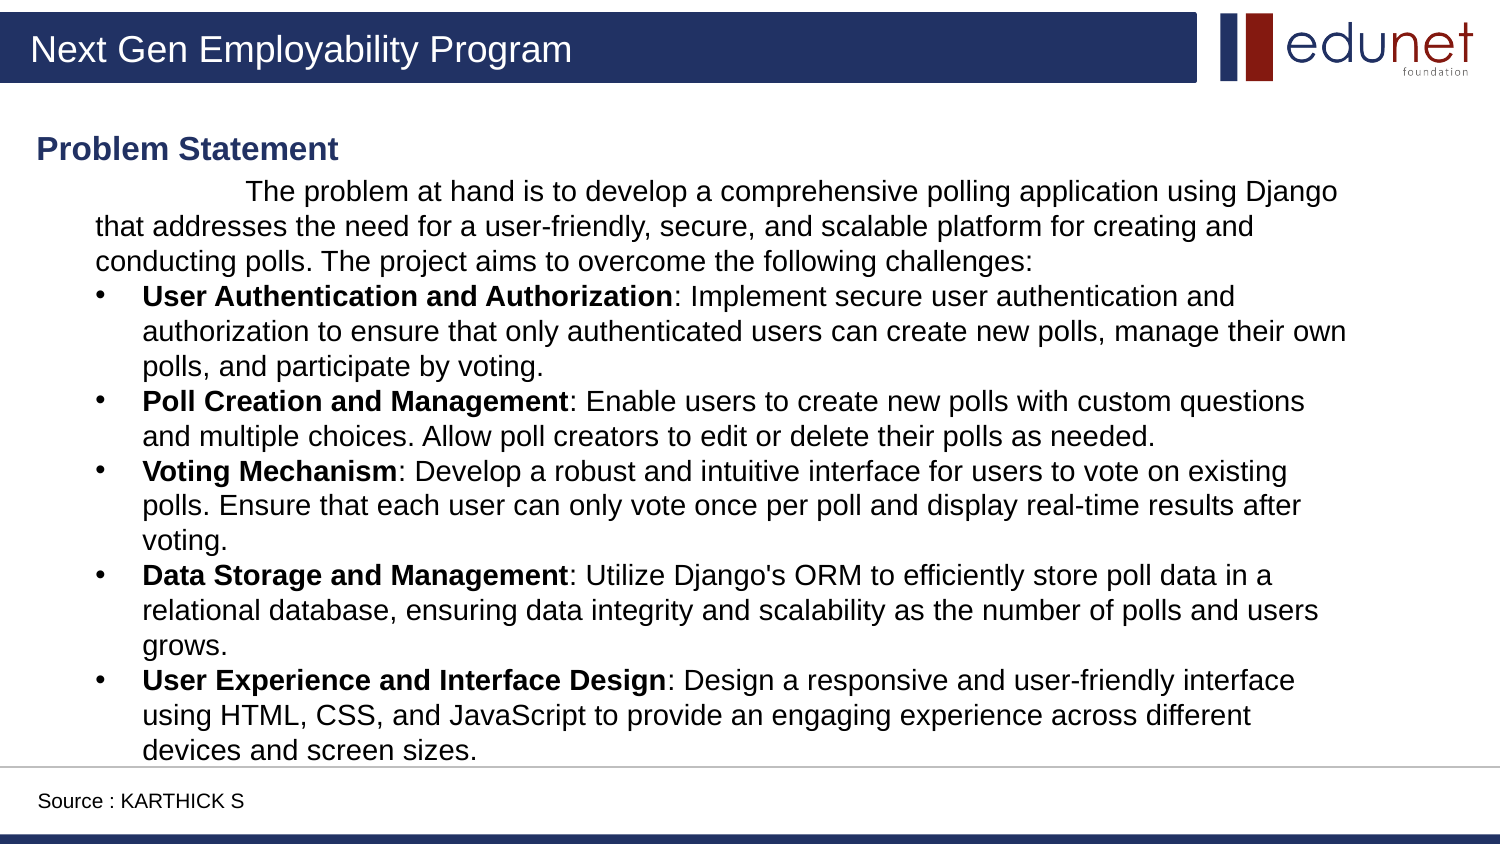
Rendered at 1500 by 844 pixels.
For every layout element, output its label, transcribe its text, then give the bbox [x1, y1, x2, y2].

title Problem Statement [21, 111, 504, 165]
text_box The problem at hand is to develop a comprehensive polling application using Django that addresses the need for a user-friendly, secure, and scalable platform for creating and conducting polls. The project aims to overcome the following challenges: User Authentication and Authorization: Implement secure user authentication and authorization to ensure that only authenticated users can create new polls, manage their own polls, and participate by voting. Poll Creation and Management: Enable users to create new polls with custom questions and multiple choices. Allow poll creators to edit or delete their polls as needed. Voting Mechanism: Develop a robust and intuitive interface for users to vote on existing polls. Ensure that each user can only vote once per poll and display real-time results after voting. Data Storage and Management: Utilize Django's ORM to efficiently store poll data in a relational database, ensuring data integrity and scalability as the number of polls and users grows. User Experience and Interface Design: Design a responsive and user-friendly interface using HTML, CSS, and JavaScript to provide an engaging experience across different devices and screen sizes. [80, 164, 1371, 766]
text_box Source : KARTHICK S [22, 776, 344, 826]
picture [1279, 14, 1482, 83]
